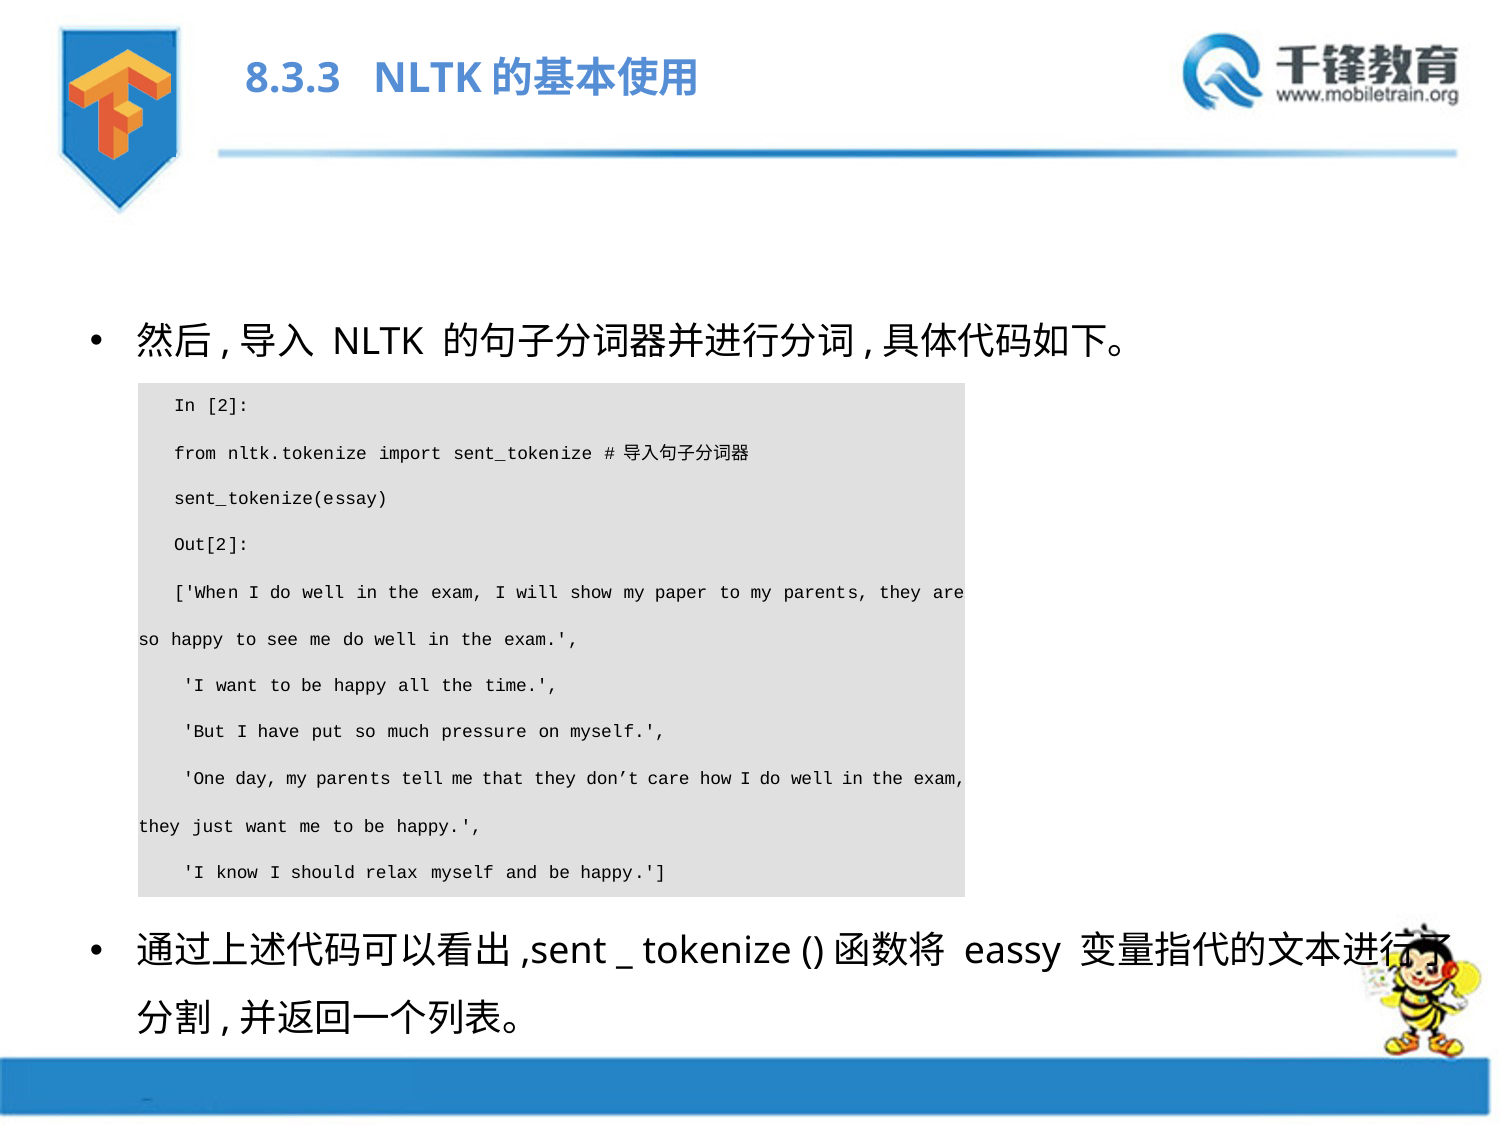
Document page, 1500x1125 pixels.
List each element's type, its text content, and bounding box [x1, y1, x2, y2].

picture [0, 0, 1500, 286]
picture [0, 1047, 1500, 1125]
text_box 通过上述代码可以看出,sent _ tokenize ()函数将 eassy 变量指代的文本进行了分割,并返回一个列表。 [0, 896, 1500, 1047]
text_box 8.3.3 NLTK的基本使用 [230, 29, 1069, 122]
text_box 然后,导入 NLTK 的句子分词器并进行分词,具体代码如下。 [0, 286, 1500, 370]
picture [0, 370, 1500, 897]
